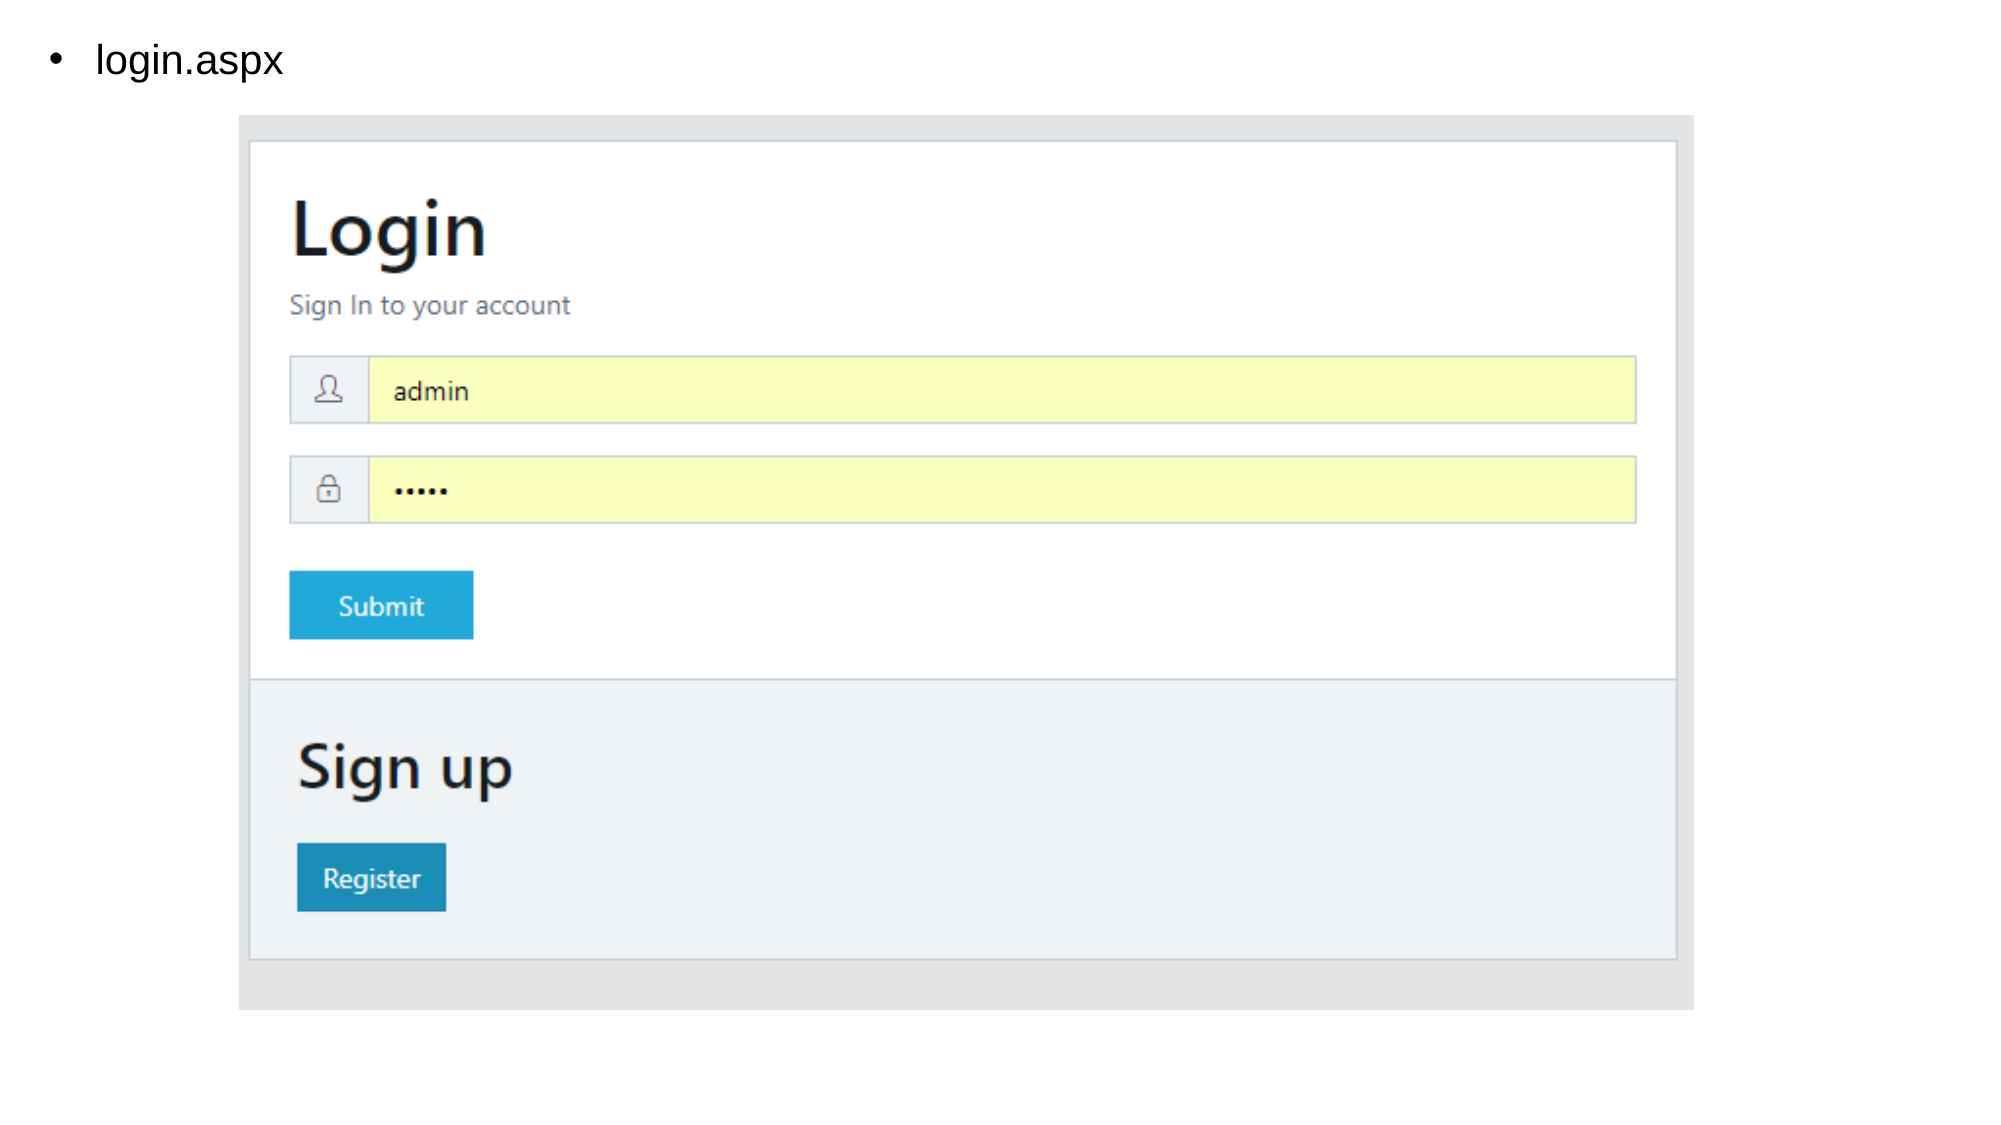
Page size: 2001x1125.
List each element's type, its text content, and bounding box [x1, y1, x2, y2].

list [239, 115, 1694, 1010]
text_box login.aspx [34, 25, 446, 91]
